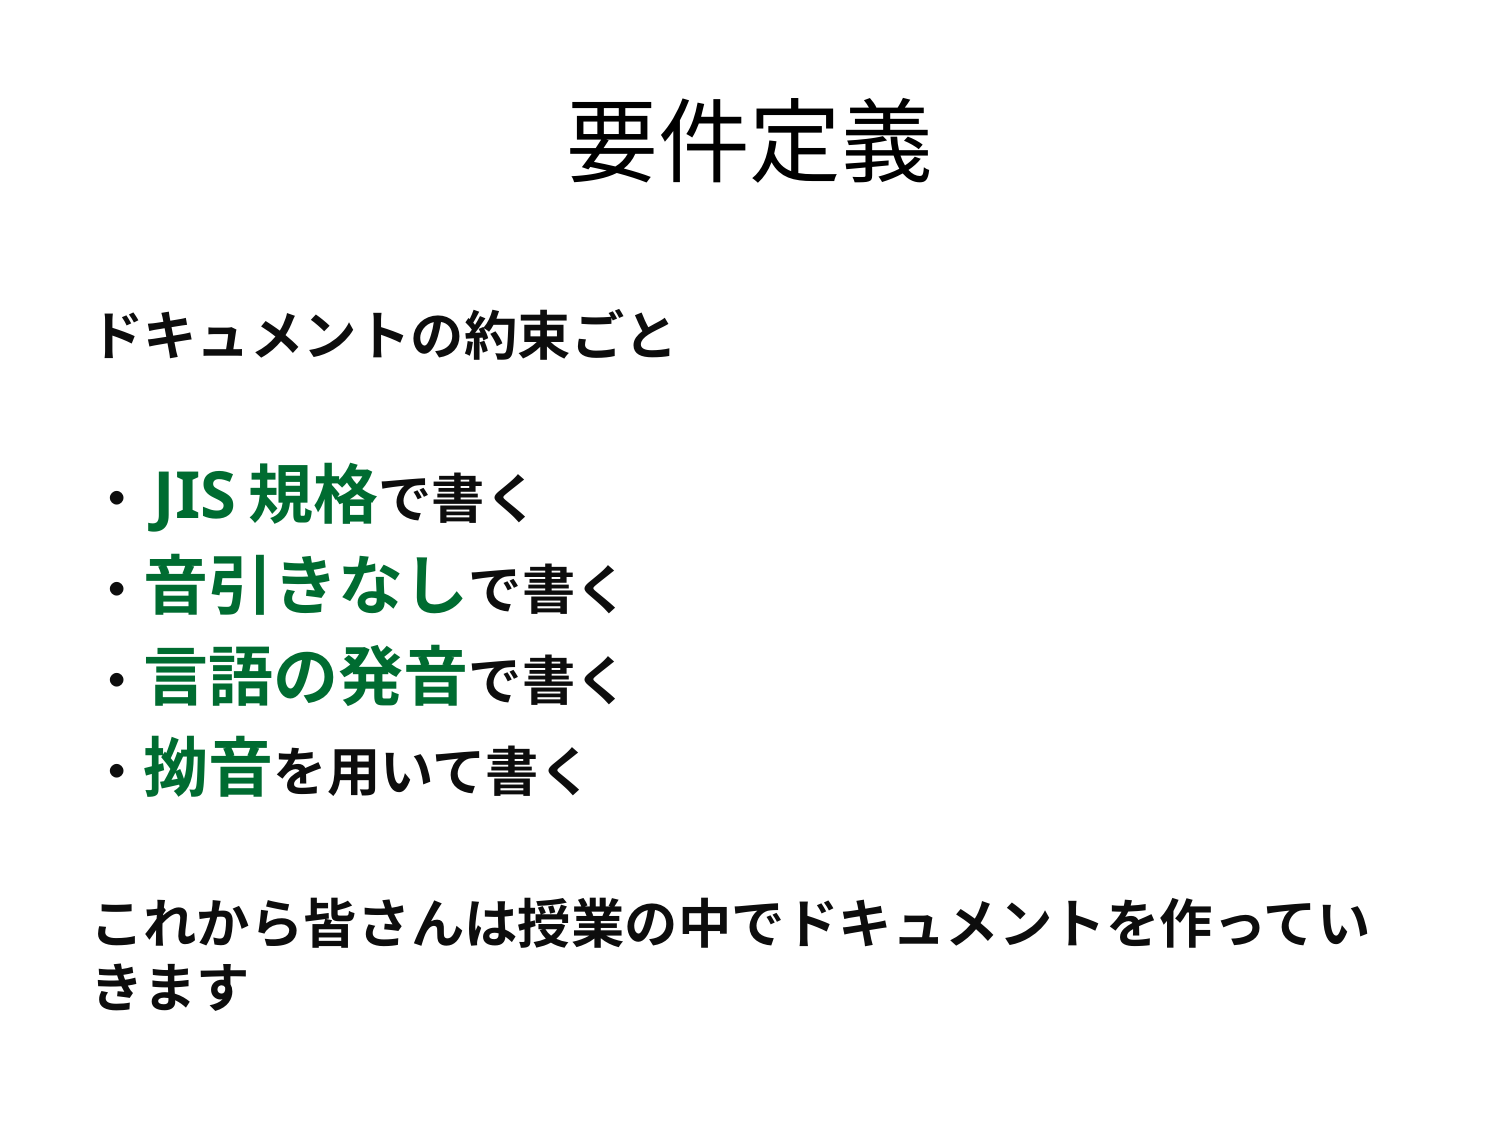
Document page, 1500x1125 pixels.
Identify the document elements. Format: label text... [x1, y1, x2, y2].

list ドキュメントの約束ごと ・JIS規格で書く ・音引きなしで書く ・言語の発音で書く ・拗音を用いて書く これから皆さんは授業の中でドキュメントを作っていきます [75, 294, 1425, 1034]
title 要件定義 [75, 45, 1425, 233]
